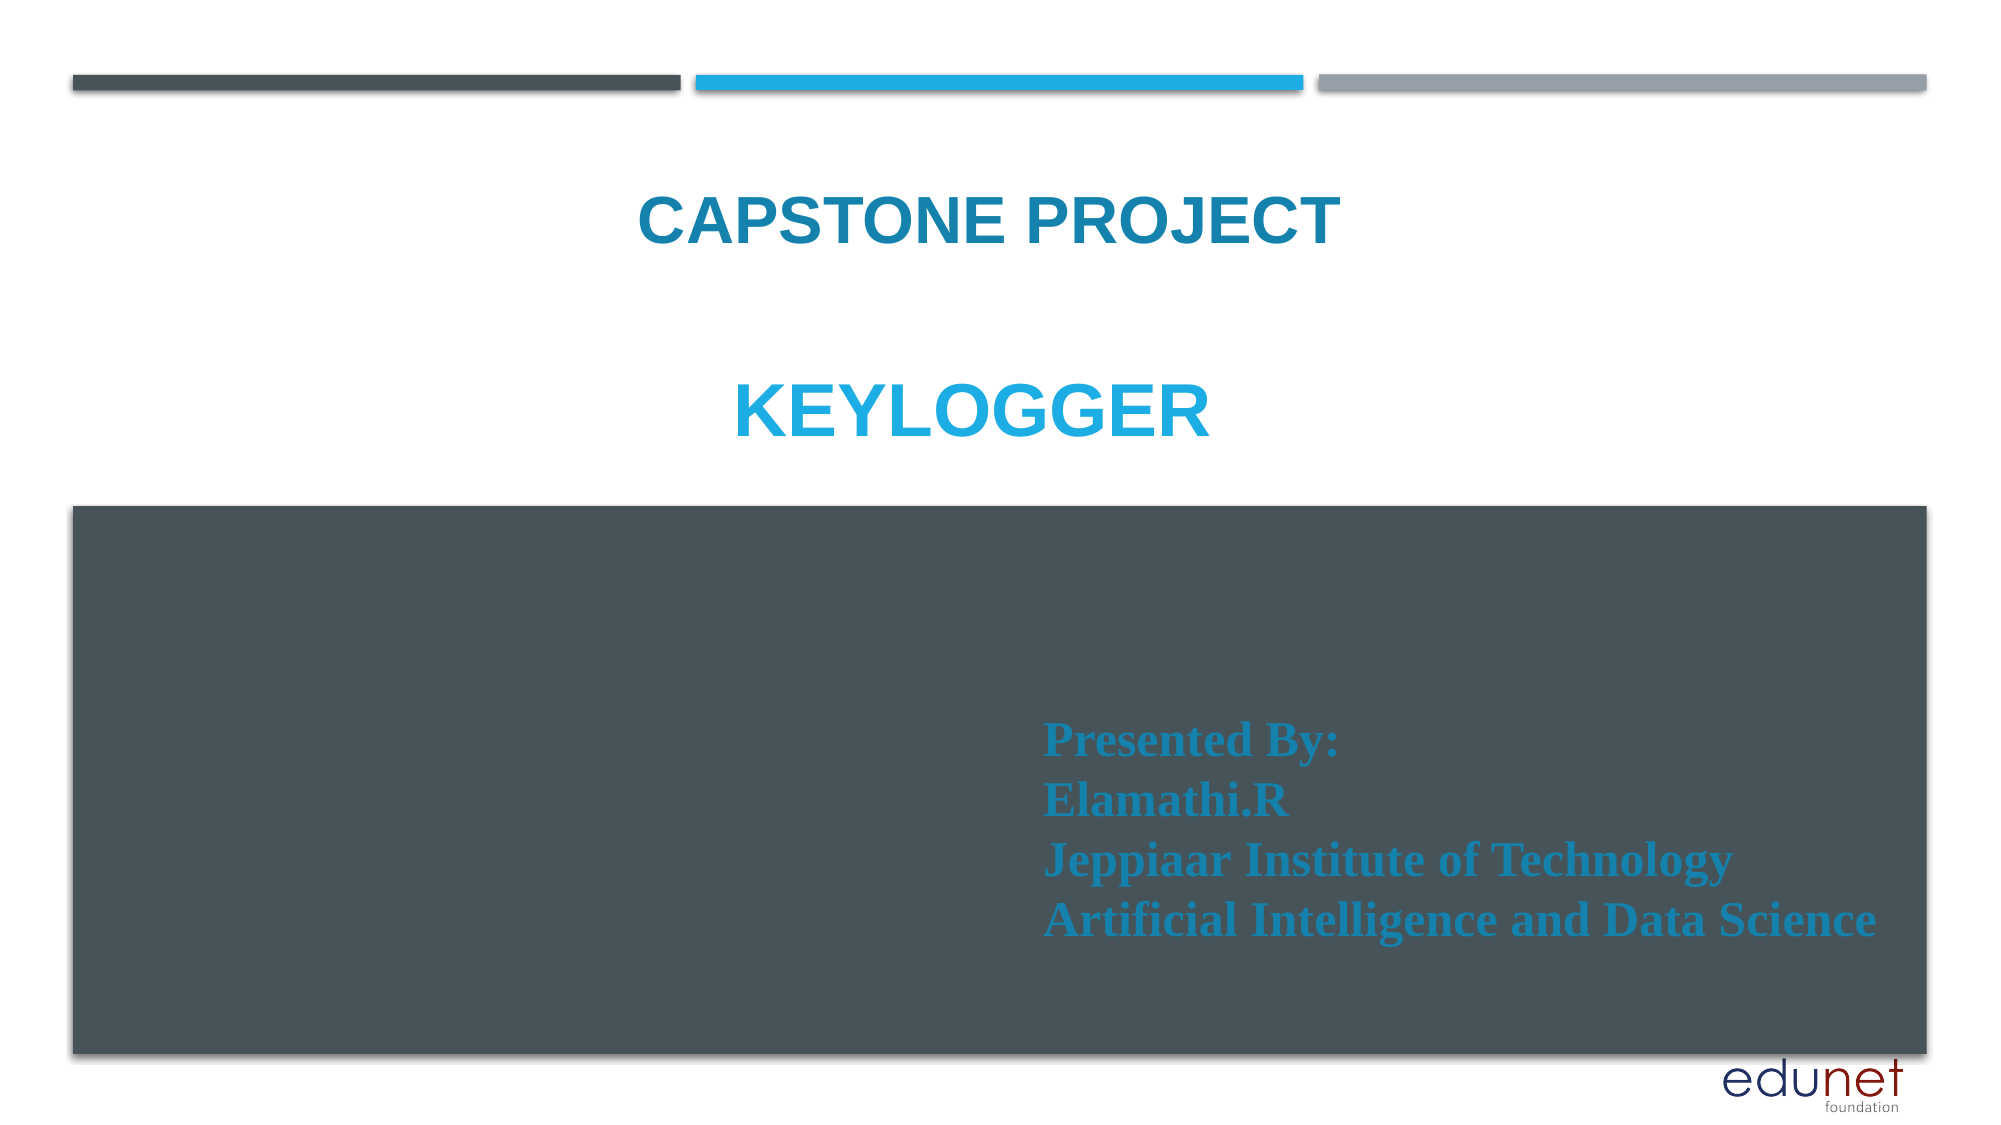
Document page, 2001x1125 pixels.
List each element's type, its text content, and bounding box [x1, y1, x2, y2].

text_box CAPSTONE PROJECT [0, 169, 2000, 265]
title Keylogger [222, 298, 1723, 460]
picture [1719, 1056, 1905, 1116]
text_box Presented By: Elamathi.R Jeppiaar Institute of Technology Artificial Intelligence and Data Science [1028, 698, 2000, 954]
